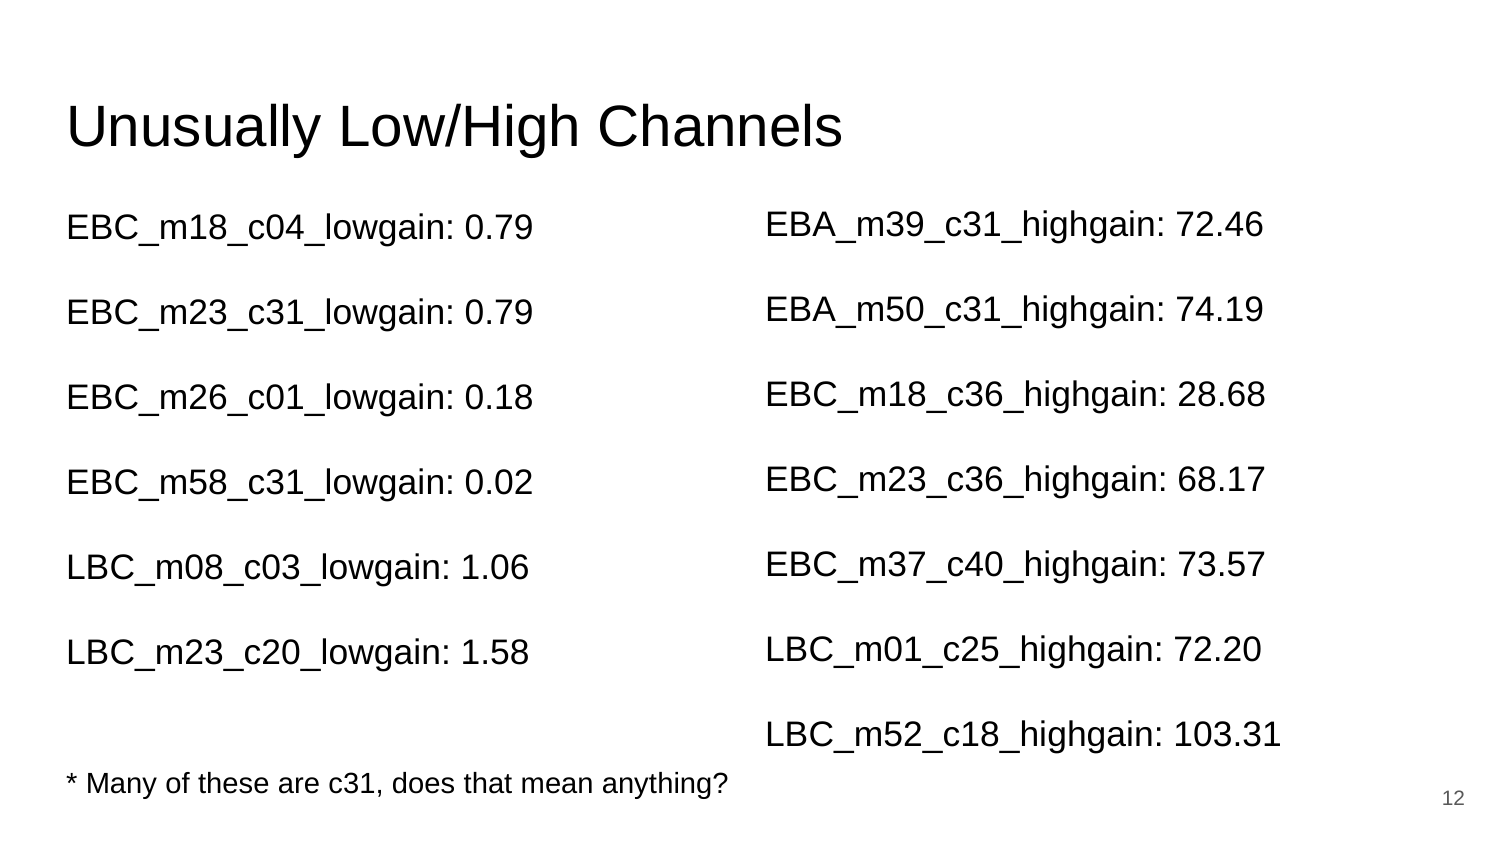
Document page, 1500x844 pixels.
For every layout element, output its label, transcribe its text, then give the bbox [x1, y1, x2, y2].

title Unusually Low/High Channels [51, 72, 1449, 167]
text_box * Many of these are c31, does that mean anything? [51, 749, 1360, 815]
list EBC_m18_c04_lowgain: 0.79 EBC_m23_c31_lowgain: 0.79 EBC_m26_c01_lowgain: 0.18 EBC_m58_c31_lowgain: 0.02 LBC_m08_c03_lowgain: 1.06 LBC_m23_c20_lowgain: 1.58 [51, 189, 750, 749]
list EBA_m39_c31_highgain: 72.46 EBA_m50_c31_highgain: 74.19 EBC_m18_c36_highgain: 28.68 EBC_m23_c36_highgain: 68.17 EBC_m37_c40_highgain: 73.57 LBC_m01_c25_highgain: 72.20 LBC_m52_c18_highgain: 103.31 [750, 185, 1449, 747]
slide_number ‹#› [1389, 764, 1480, 830]
